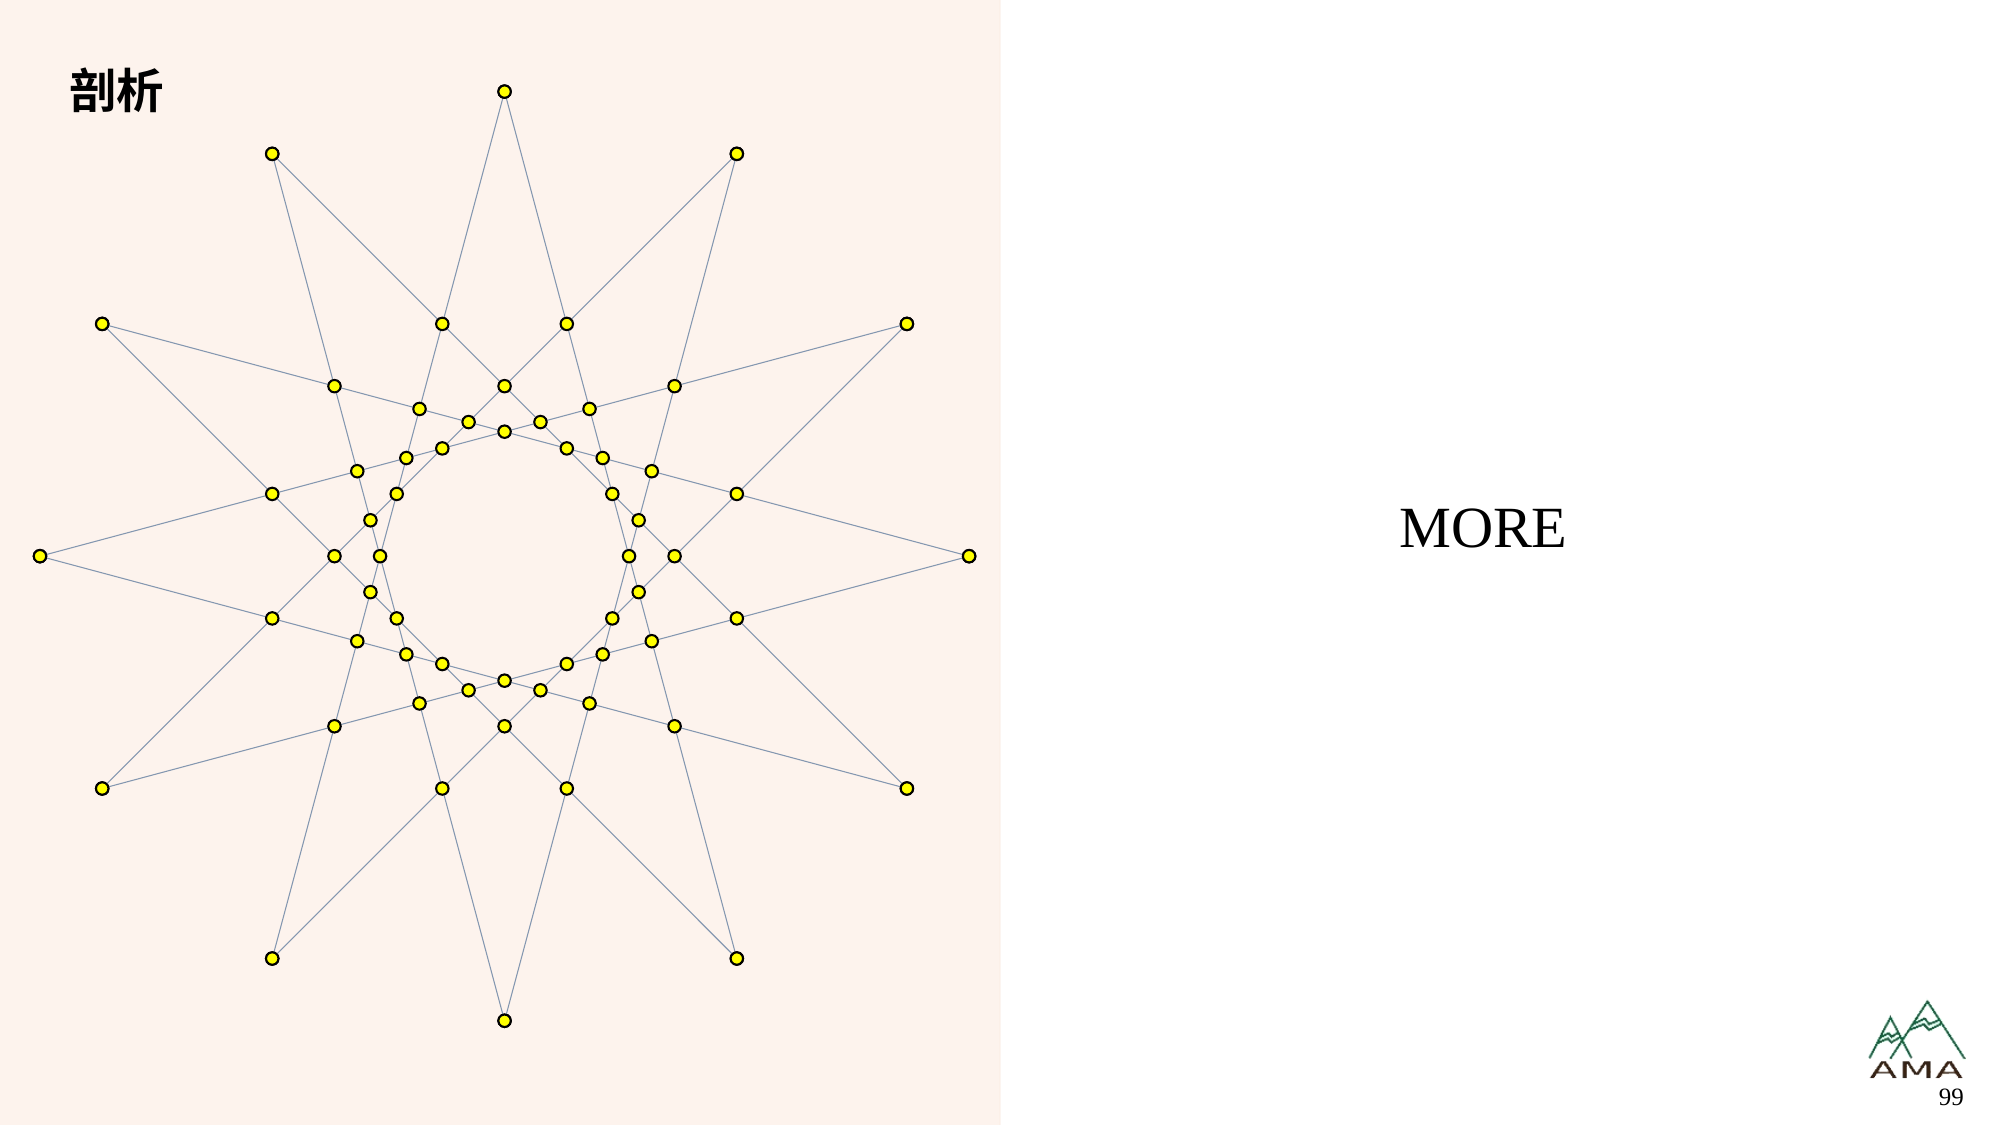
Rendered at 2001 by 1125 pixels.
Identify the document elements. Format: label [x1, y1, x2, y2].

title [54, 59, 947, 127]
text_box [1187, 432, 1780, 615]
text_box [1923, 1073, 1979, 1118]
text_box [32, 84, 977, 1029]
picture [1857, 987, 1974, 1092]
